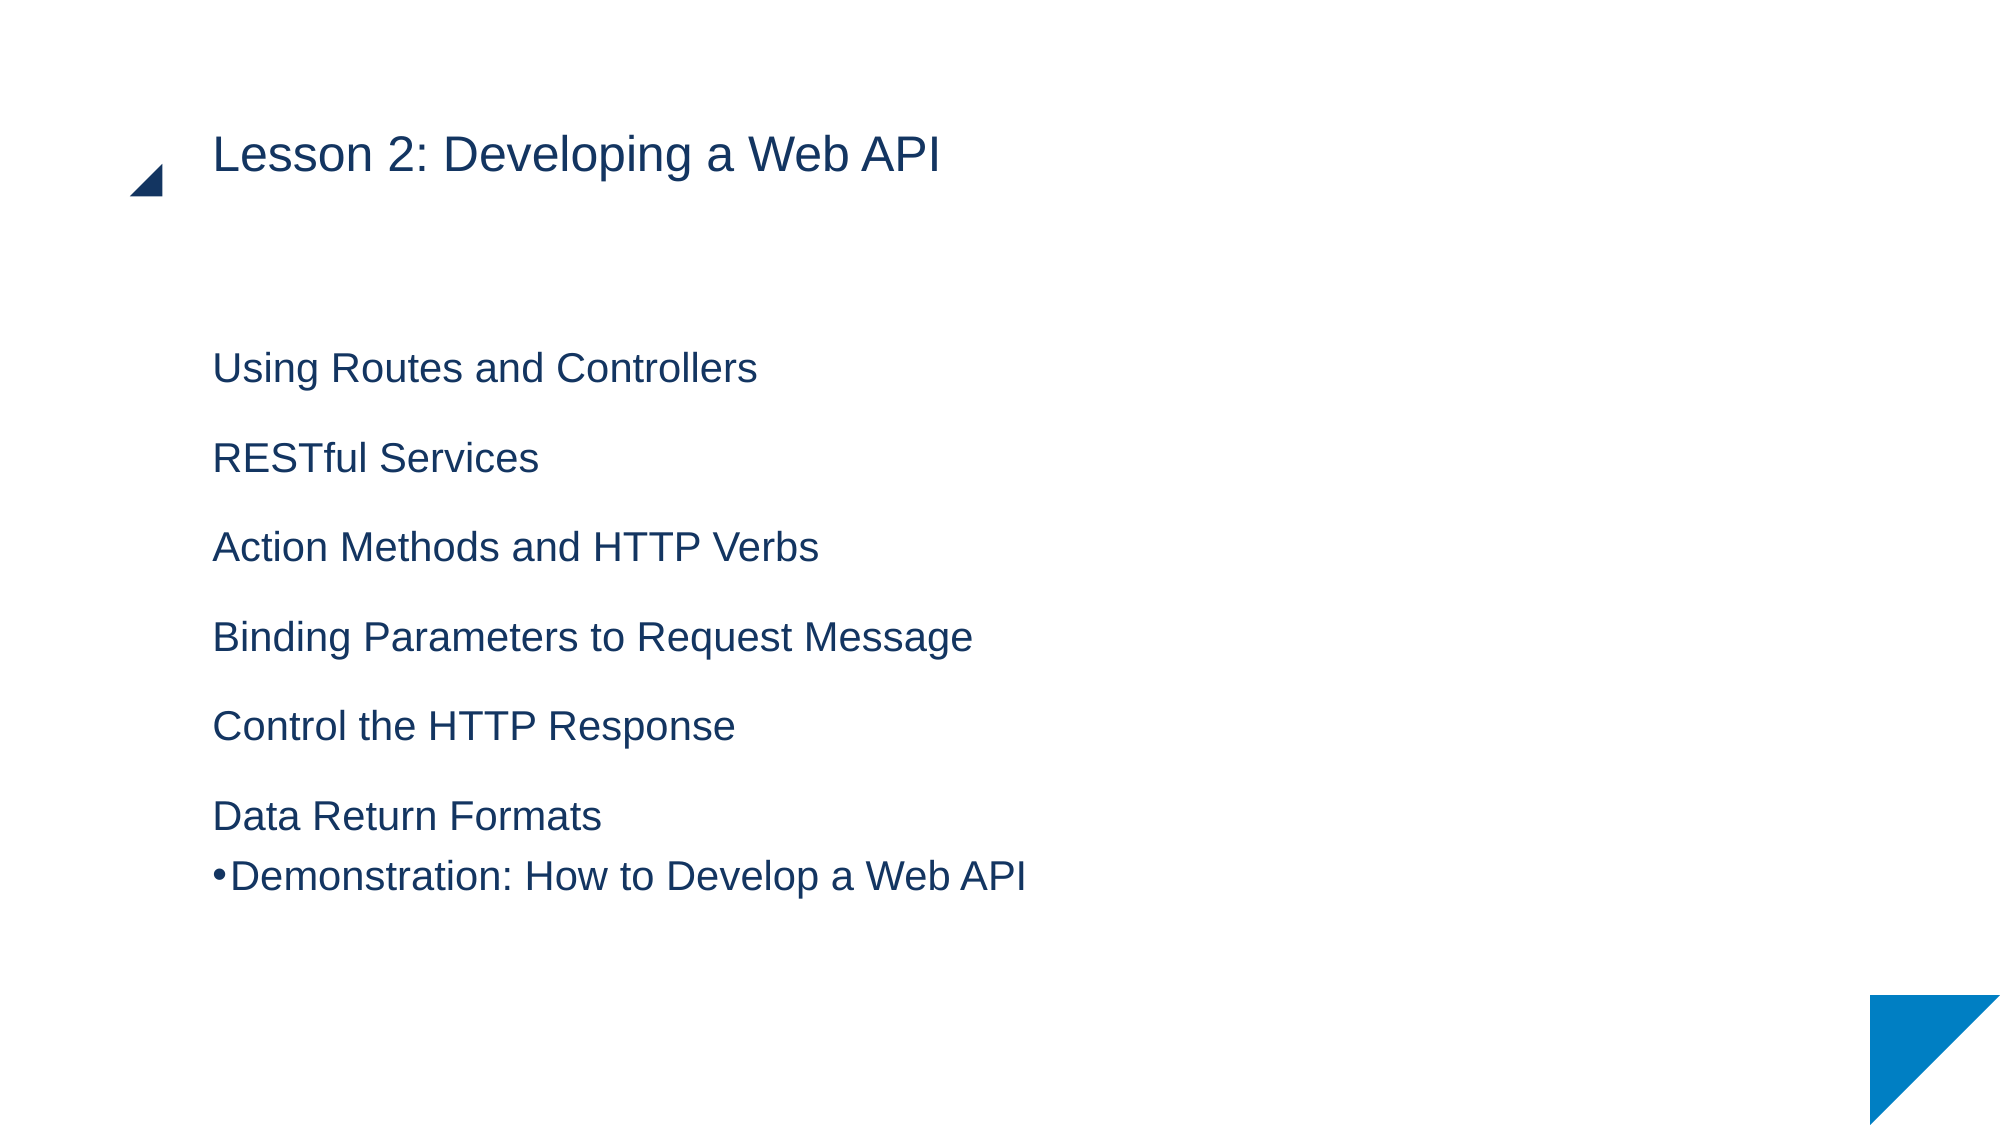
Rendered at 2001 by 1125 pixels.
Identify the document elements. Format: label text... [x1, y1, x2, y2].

list Using Routes and Controllers RESTful Services Action Methods and HTTP Verbs Binding Parameters to Request Message Control the HTTP Response Data Return Formats Demonstration: How to Develop a Web API [212, 330, 1831, 1010]
title Lesson 2: Developing a Web API [212, 118, 1831, 330]
